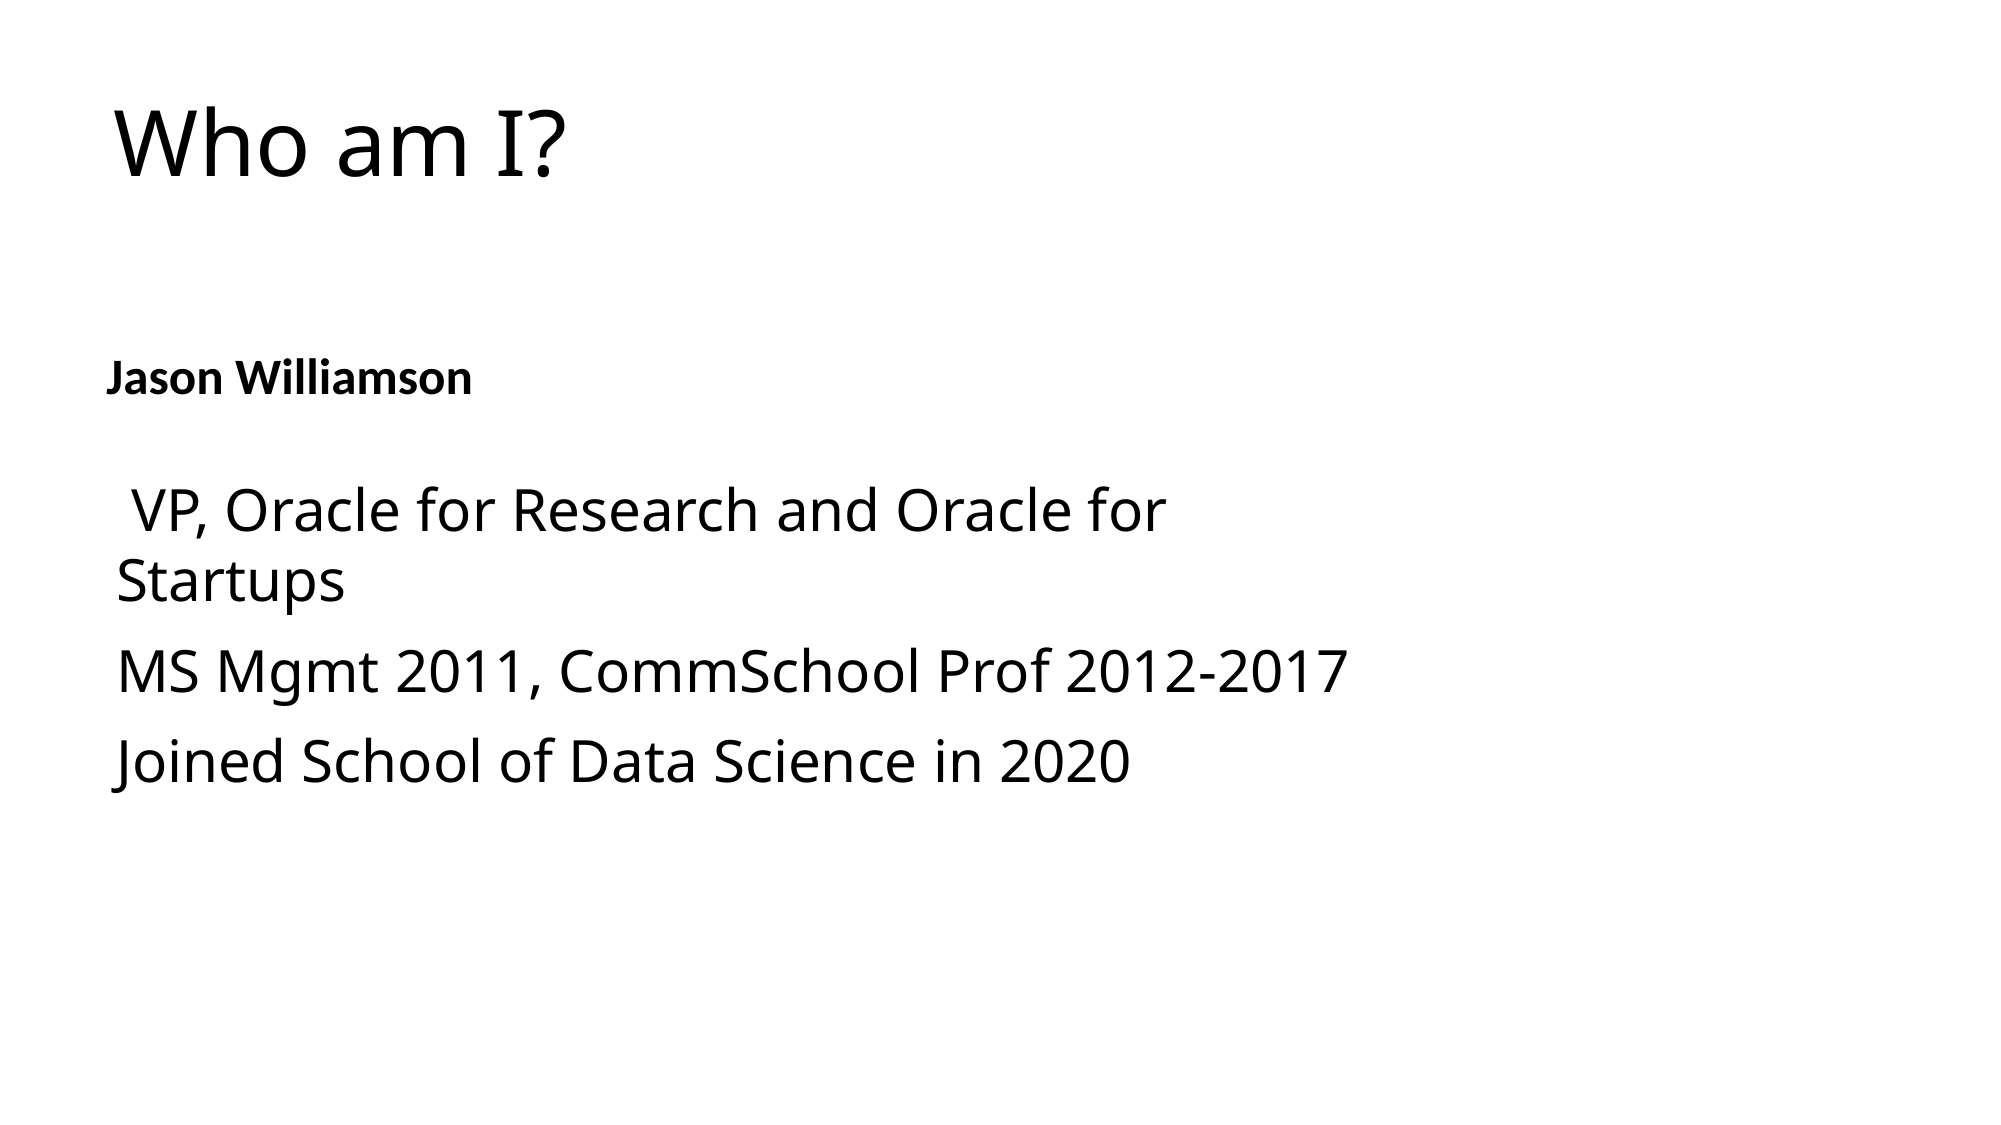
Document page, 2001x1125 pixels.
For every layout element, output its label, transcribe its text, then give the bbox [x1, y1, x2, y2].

title Who am I? [98, 88, 820, 206]
list Jason Williamson [98, 335, 1901, 413]
list VP, Oracle for Research and Oracle for Startups MS Mgmt 2011, CommSchool Prof 2012-2017 Joined School of Data Science in 2020 [101, 465, 1371, 909]
